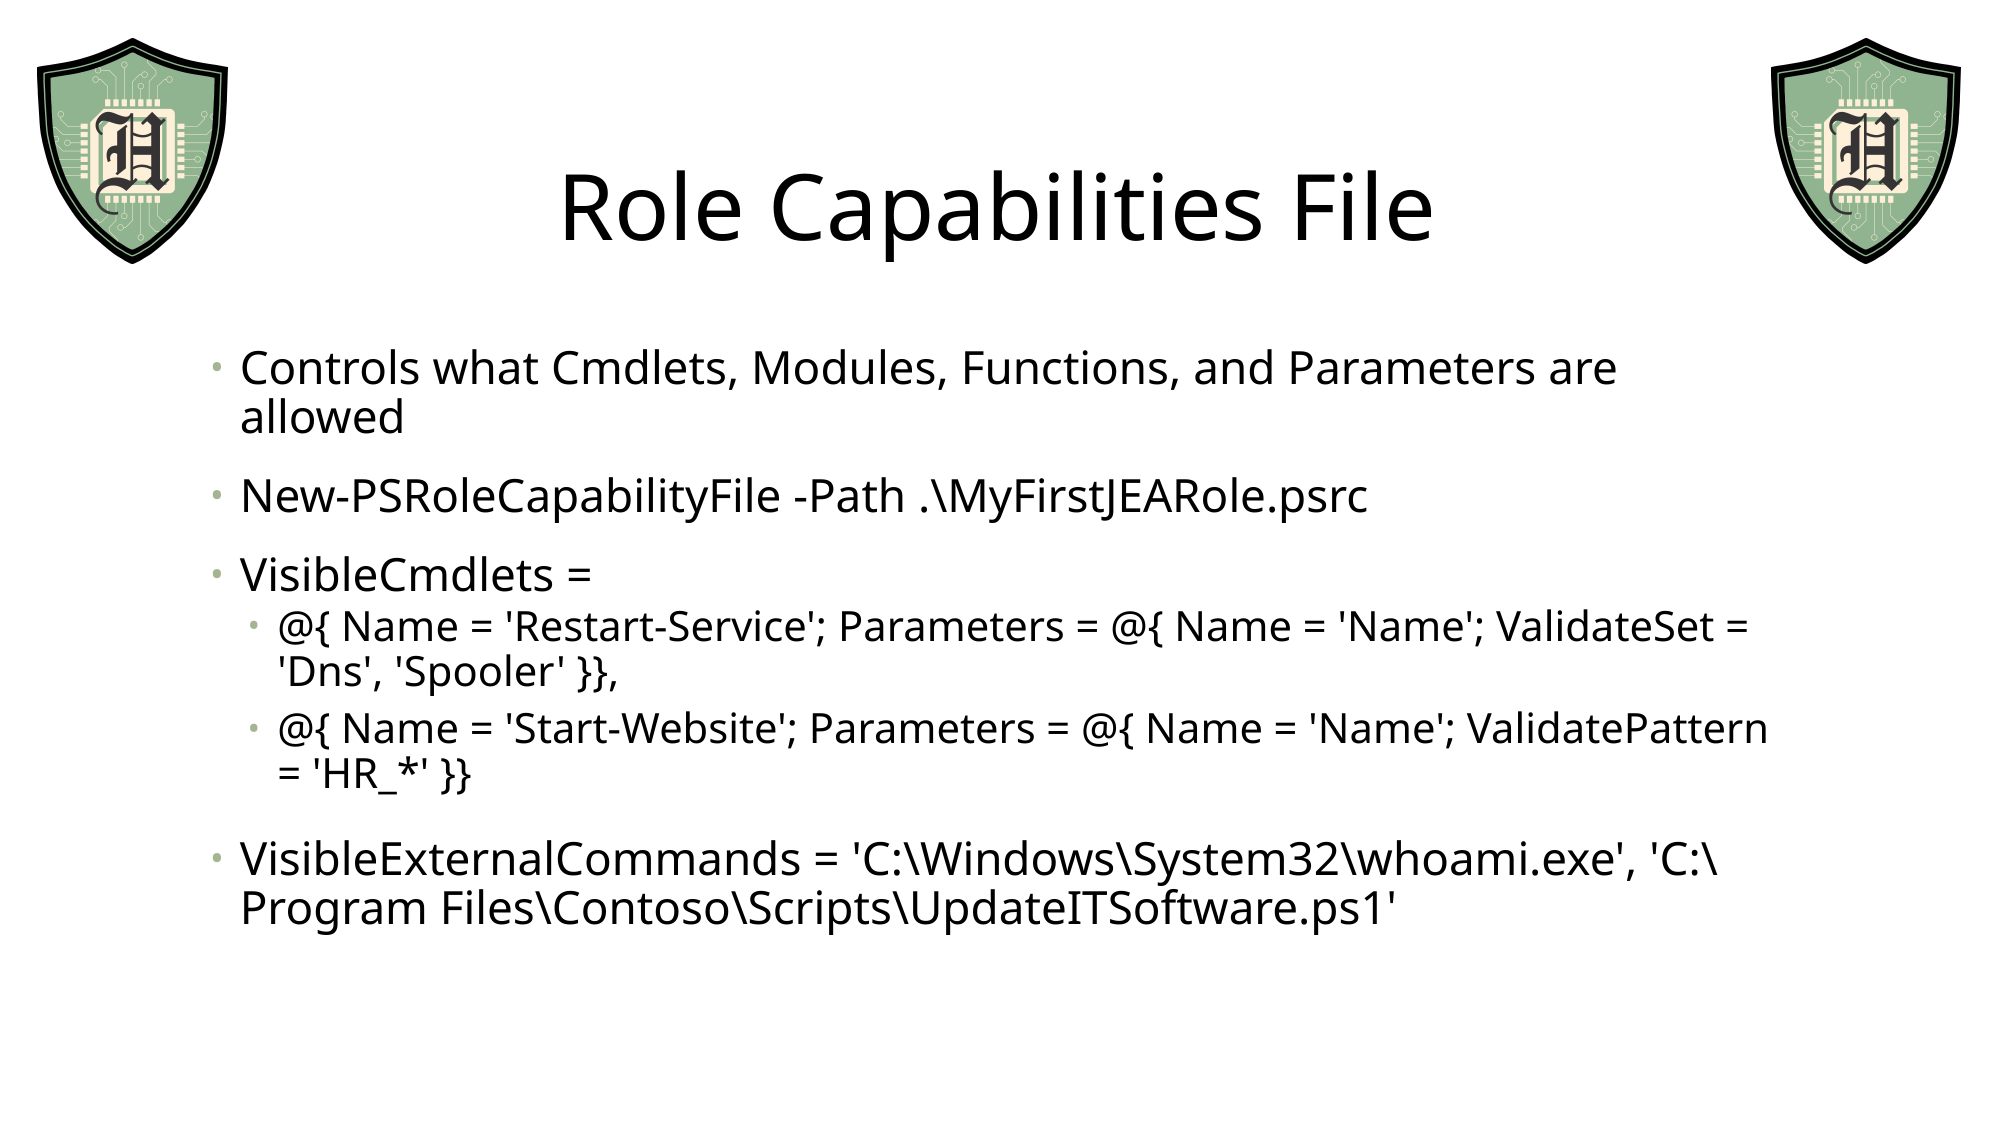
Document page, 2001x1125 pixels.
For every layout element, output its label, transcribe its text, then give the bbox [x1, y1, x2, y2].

text_box Role Capabilities File [187, 99, 1808, 323]
text_box Controls what Cmdlets, Modules, Functions, and Parameters are allowed New-PSRoleCapabilityFile -Path .\MyFirstJEARole.psrc VisibleCmdlets = @{ Name = 'Restart-Service'; Parameters = @{ Name = 'Name'; ValidateSet = 'Dns', 'Spooler' }}, @{ Name = 'Start-Website'; Parameters = @{ Name = 'Name'; ValidatePattern = 'HR_*' }} VisibleExternalCommands = 'C:\Windows\System32\whoami.exe', 'C:\Program Files\Contoso\Scripts\UpdateITSoftware.ps1' [187, 337, 1807, 1000]
picture [1771, 38, 1961, 264]
picture [37, 38, 228, 264]
